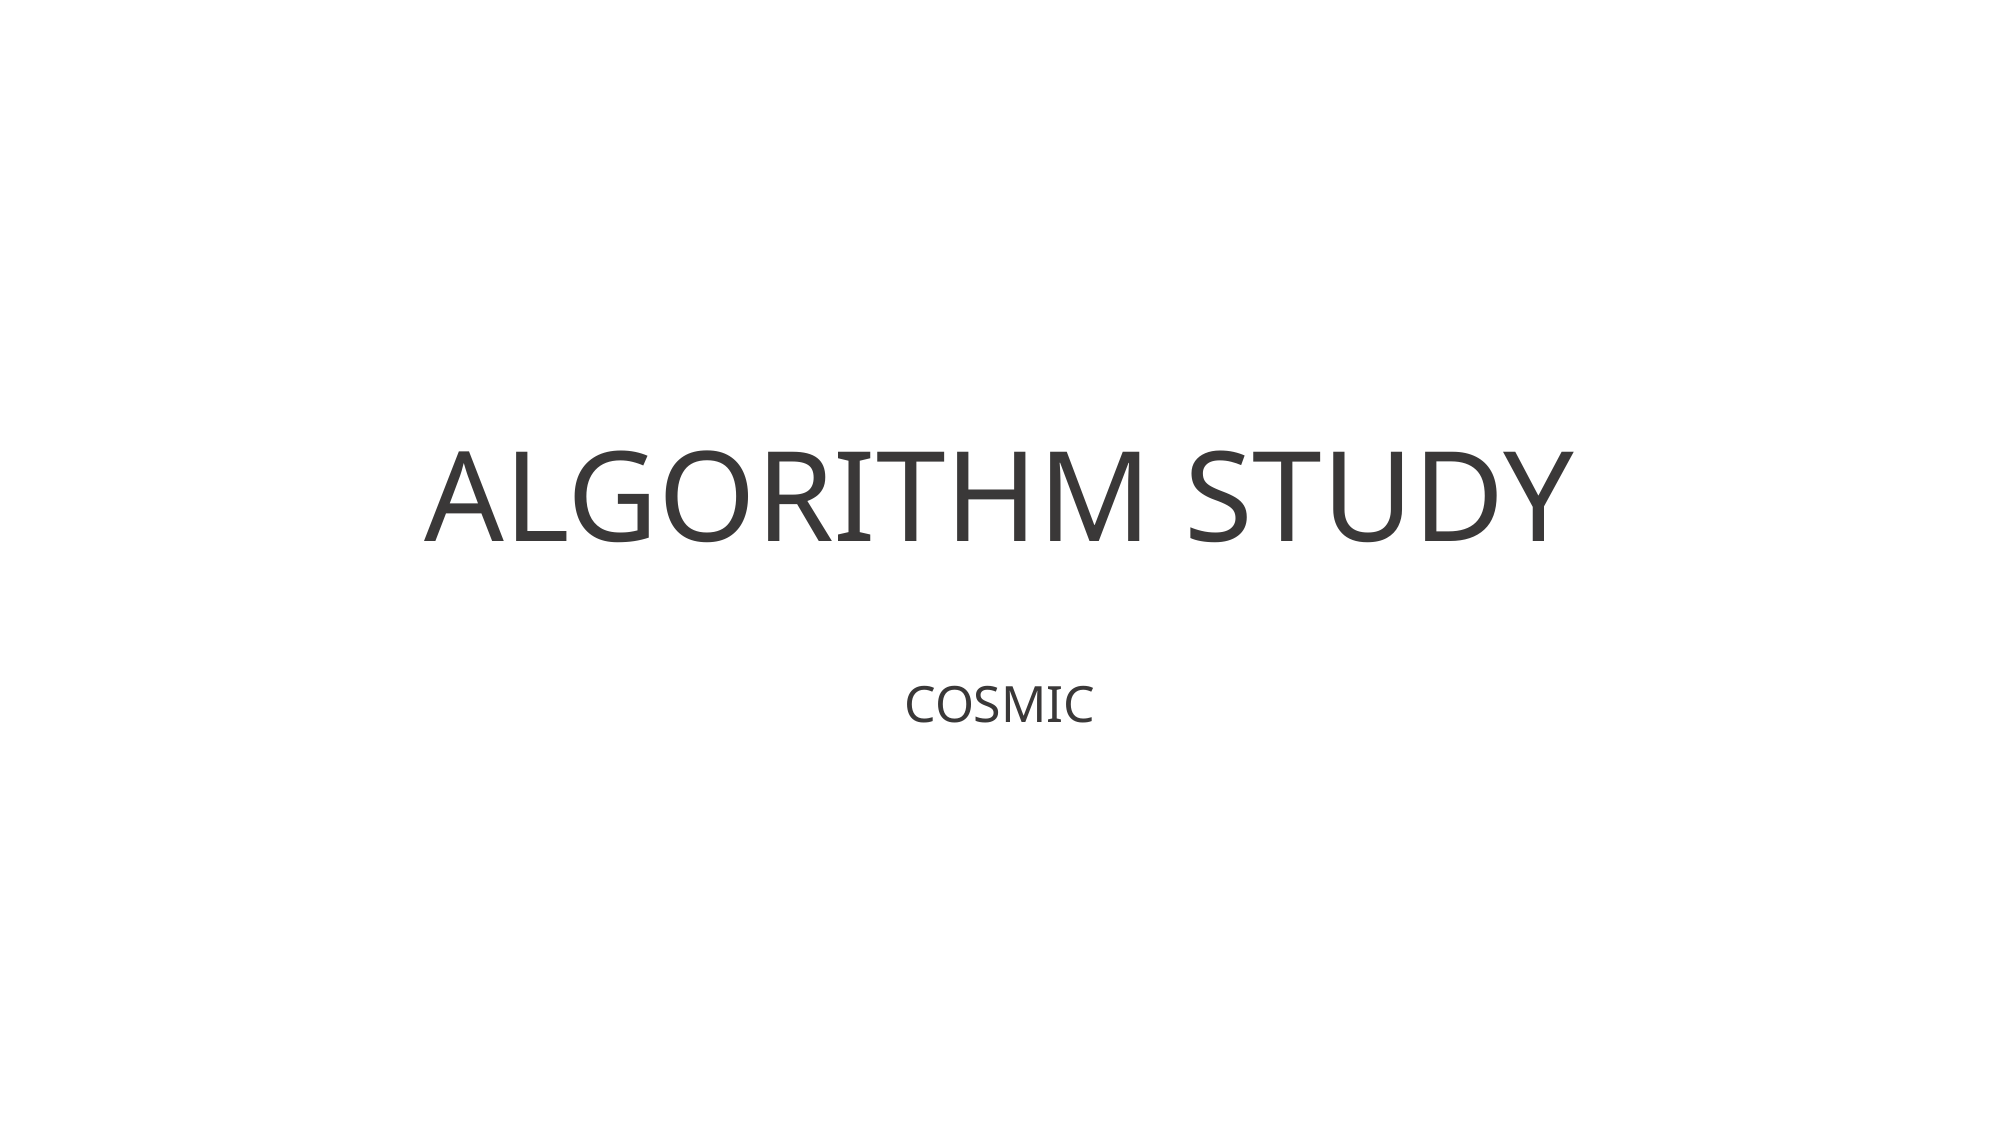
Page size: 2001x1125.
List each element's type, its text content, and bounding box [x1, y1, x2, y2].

title ALGORITHM STUDY [249, 184, 1750, 576]
subtitle COSMIC [249, 590, 1750, 863]
